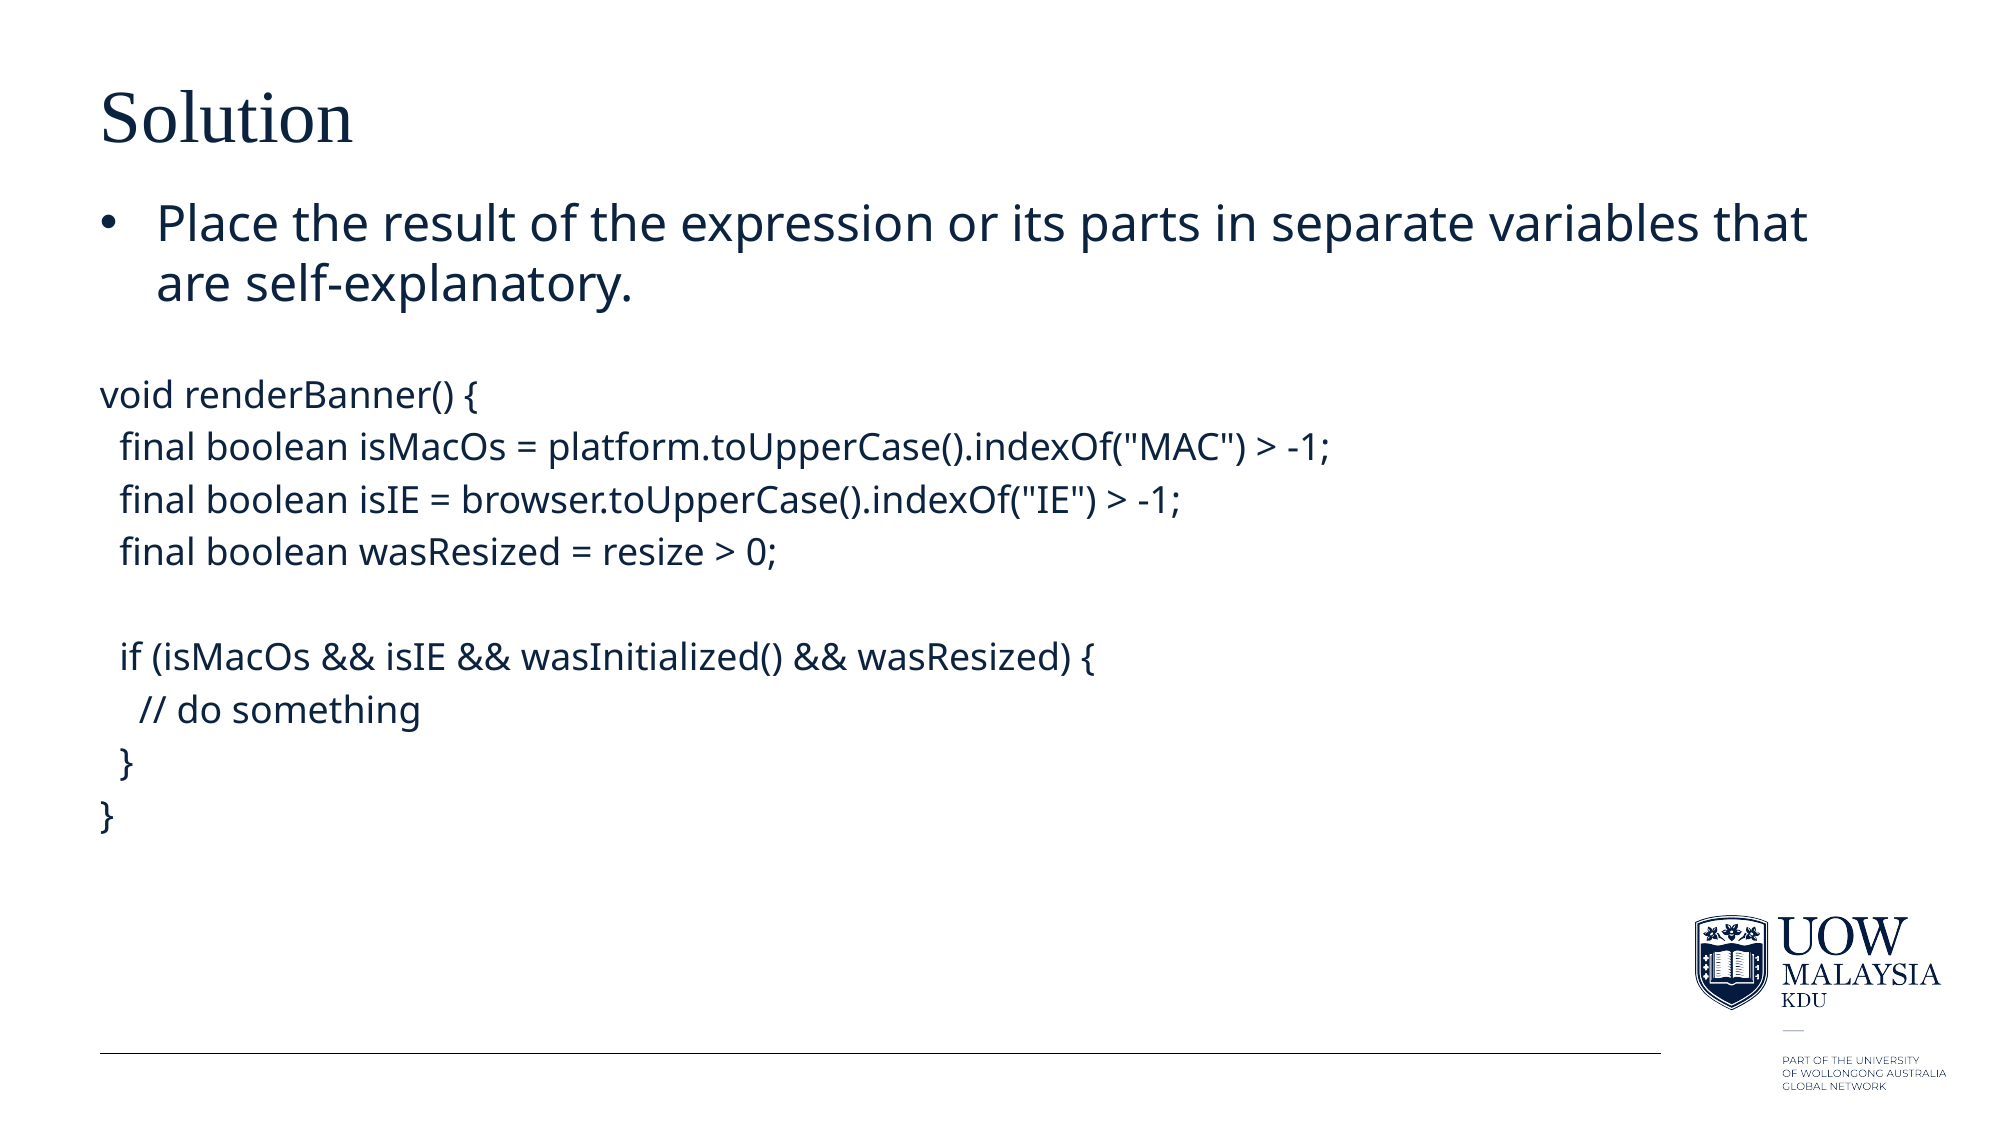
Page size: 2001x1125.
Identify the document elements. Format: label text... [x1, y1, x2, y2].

picture [1695, 915, 1947, 1091]
list Place the result of the expression or its parts in separate variables that are self-explanatory. void renderBanner() { final boolean isMacOs = platform.toUpperCase().indexOf("MAC") > -1; final boolean isIE = browser.toUpperCase().indexOf("IE") > -1; final boolean wasResized = resize > 0; if (isMacOs && isIE && wasInitialized() && wasResized) { // do something } } [99, 190, 1829, 914]
title Solution [99, 67, 1661, 190]
